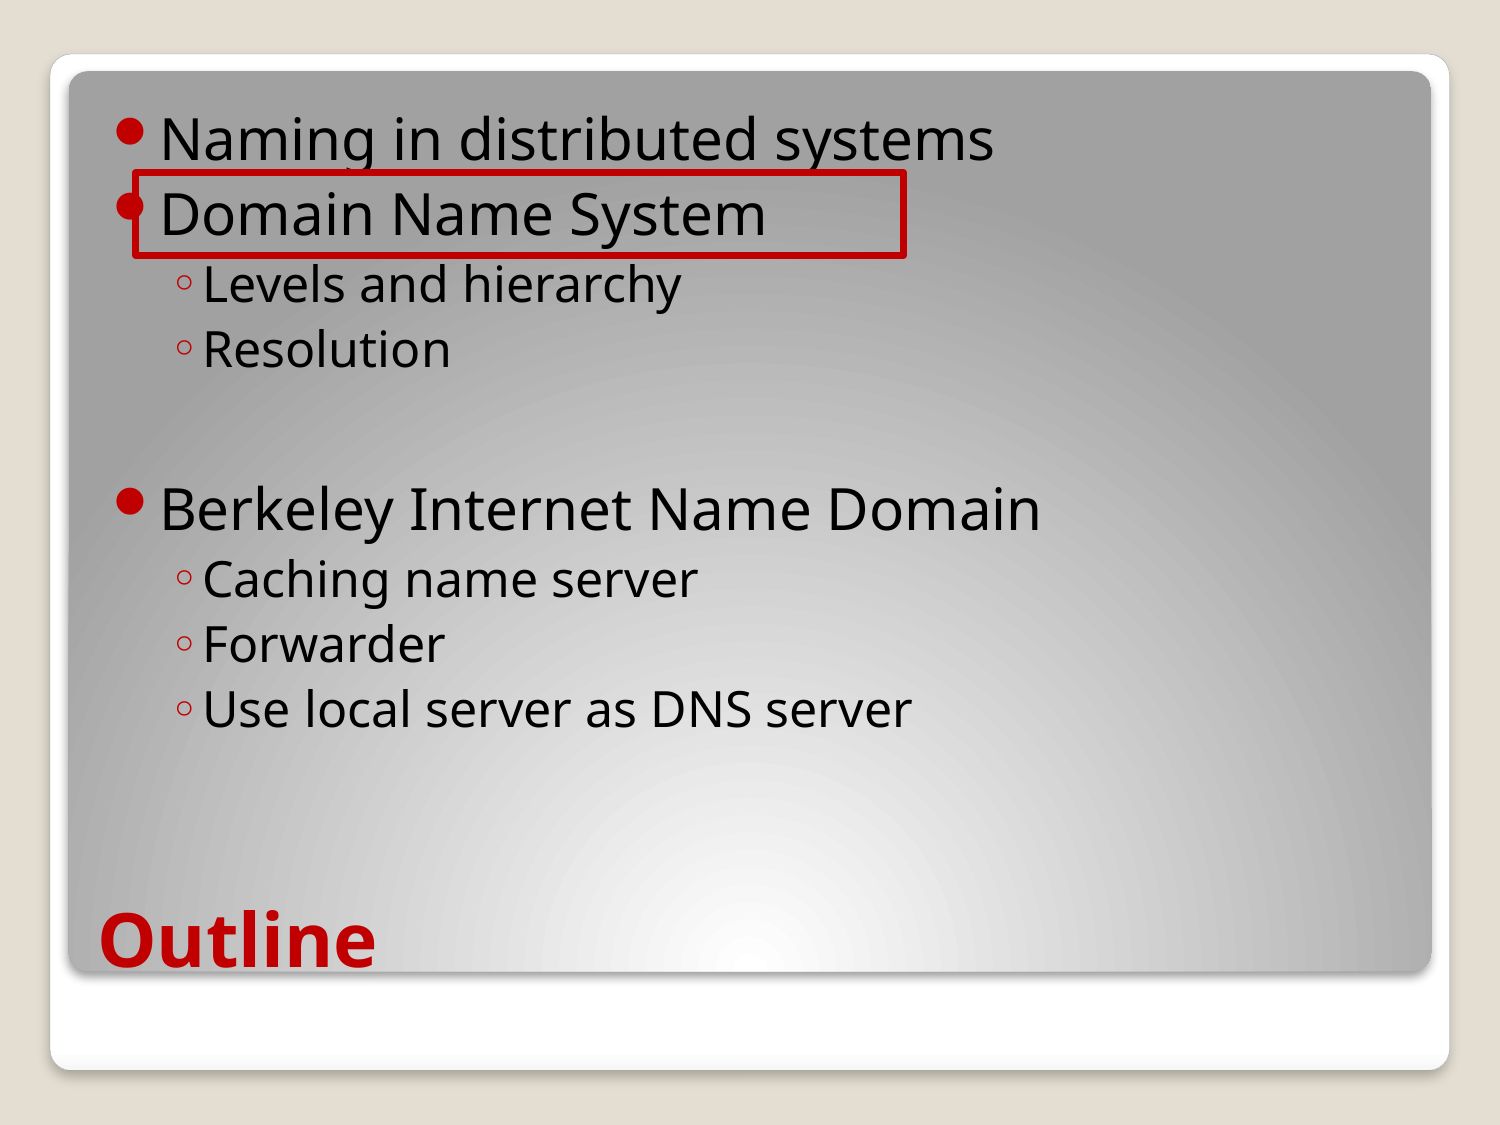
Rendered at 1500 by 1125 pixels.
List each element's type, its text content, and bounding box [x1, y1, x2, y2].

list Naming in distributed systems Domain Name System Levels and hierarchy Resolution Berkeley Internet Name Domain Caching name server Forwarder Use local server as DNS server [82, 86, 1425, 774]
title Outline [82, 817, 1425, 990]
text_box [132, 169, 907, 259]
